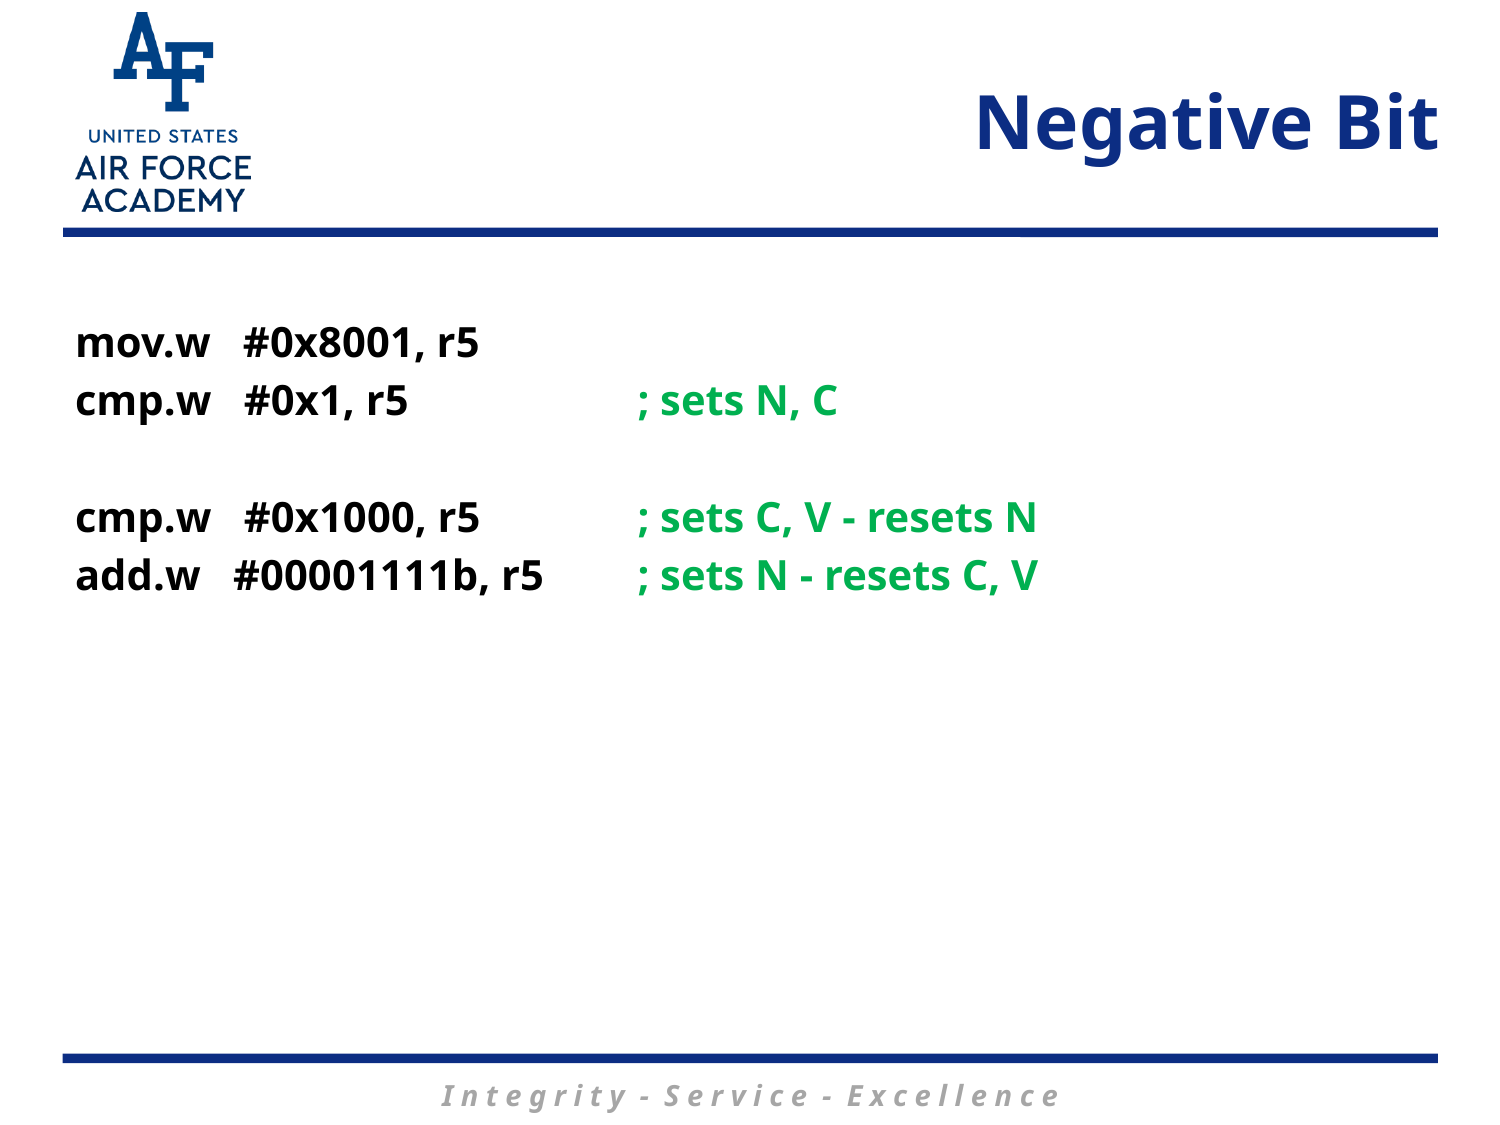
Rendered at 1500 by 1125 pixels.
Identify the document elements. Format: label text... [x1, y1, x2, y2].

subtitle mov.w #0x8001, r5 cmp.w #0x1, r5 ; sets N, C cmp.w #0x1000, r5 ; sets C, V - resets N add.w #00001111b, r5 ; sets N - resets C, V [59, 239, 1441, 1051]
picture [75, 12, 251, 212]
title Negative Bit [299, 29, 1456, 211]
